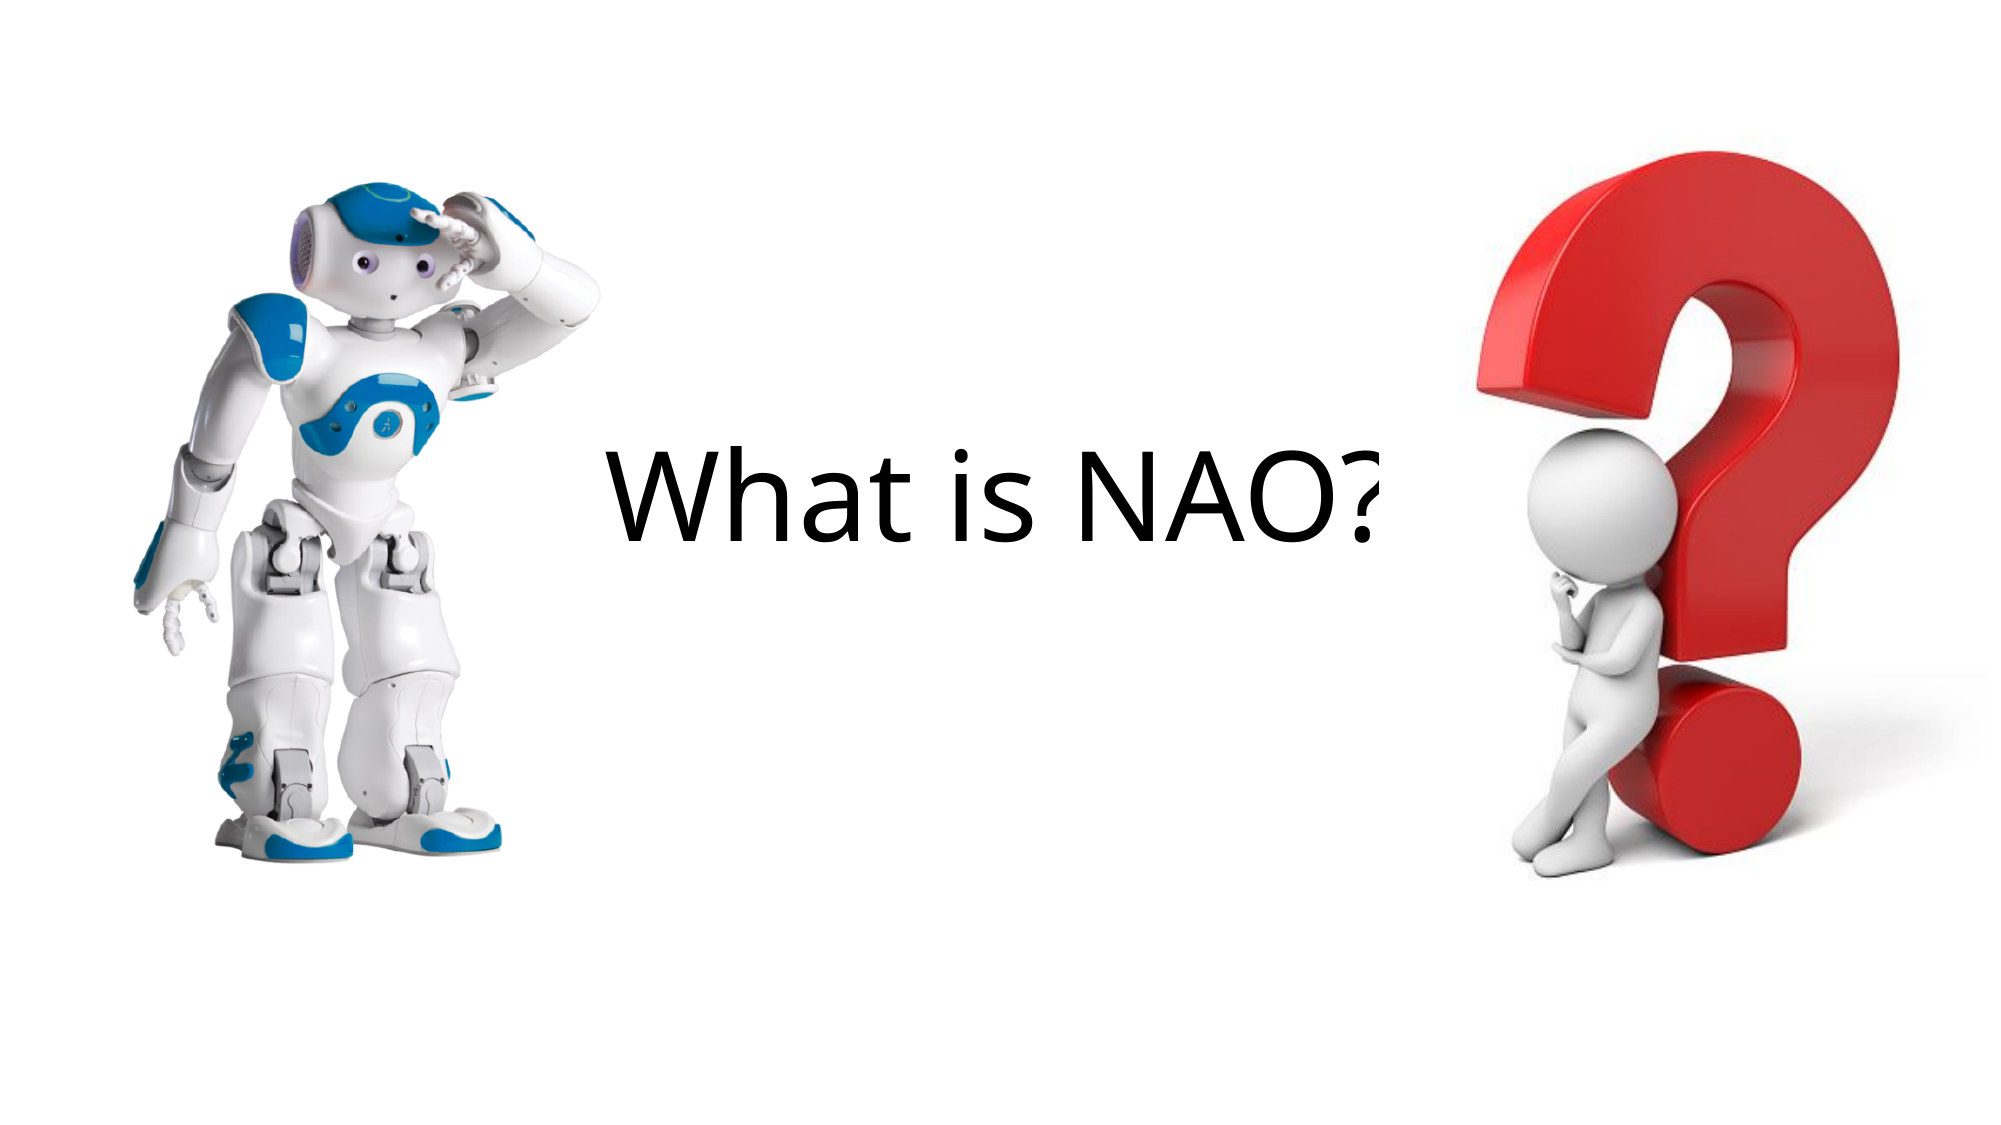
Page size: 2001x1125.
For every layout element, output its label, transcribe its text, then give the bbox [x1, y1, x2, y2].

picture [113, 165, 608, 865]
picture [1379, 111, 1986, 920]
title What is NAO? [608, 184, 1379, 576]
